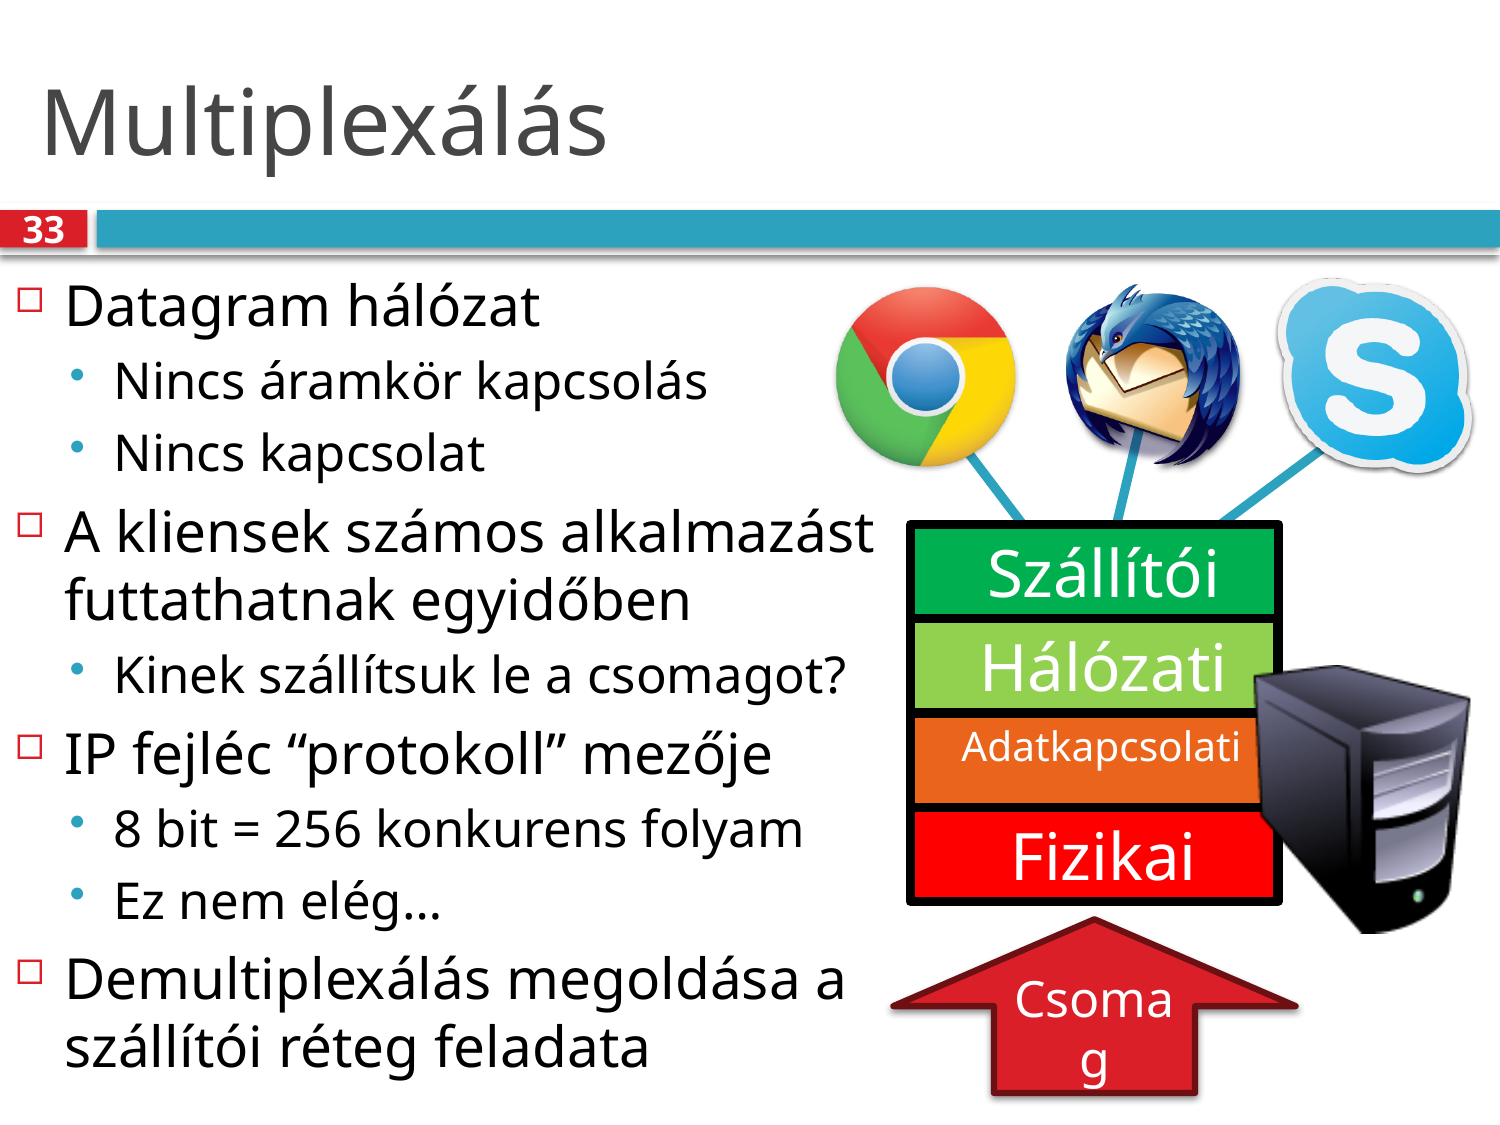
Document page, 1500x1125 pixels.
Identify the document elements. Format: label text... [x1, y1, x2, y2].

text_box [1093, 480, 1420, 619]
text_box Hálózati [909, 626, 1280, 712]
title Multiplexálás [24, 37, 1475, 200]
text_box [909, 375, 1088, 619]
list Datagram hálózat Nincs áramkör kapcsolás Nincs kapcsolat A kliensek számos alkalmazást futtathatnak egyidőben Kinek szállítsuk le a csomagot? IP fejléc “protokoll” mezője 8 bit = 256 konkurens folyam Ez nem elég… Demultiplexálás megoldása a szállítói réteg feladata [0, 262, 926, 1100]
picture [1262, 265, 1484, 488]
picture [823, 274, 1029, 479]
text_box Fizikai [909, 806, 1221, 903]
text_box Adatkapcsolati [909, 712, 1221, 806]
picture [1053, 277, 1251, 476]
picture [1227, 664, 1496, 934]
slide_number 33 [0, 206, 88, 257]
text_box Csomag [892, 918, 1297, 1094]
